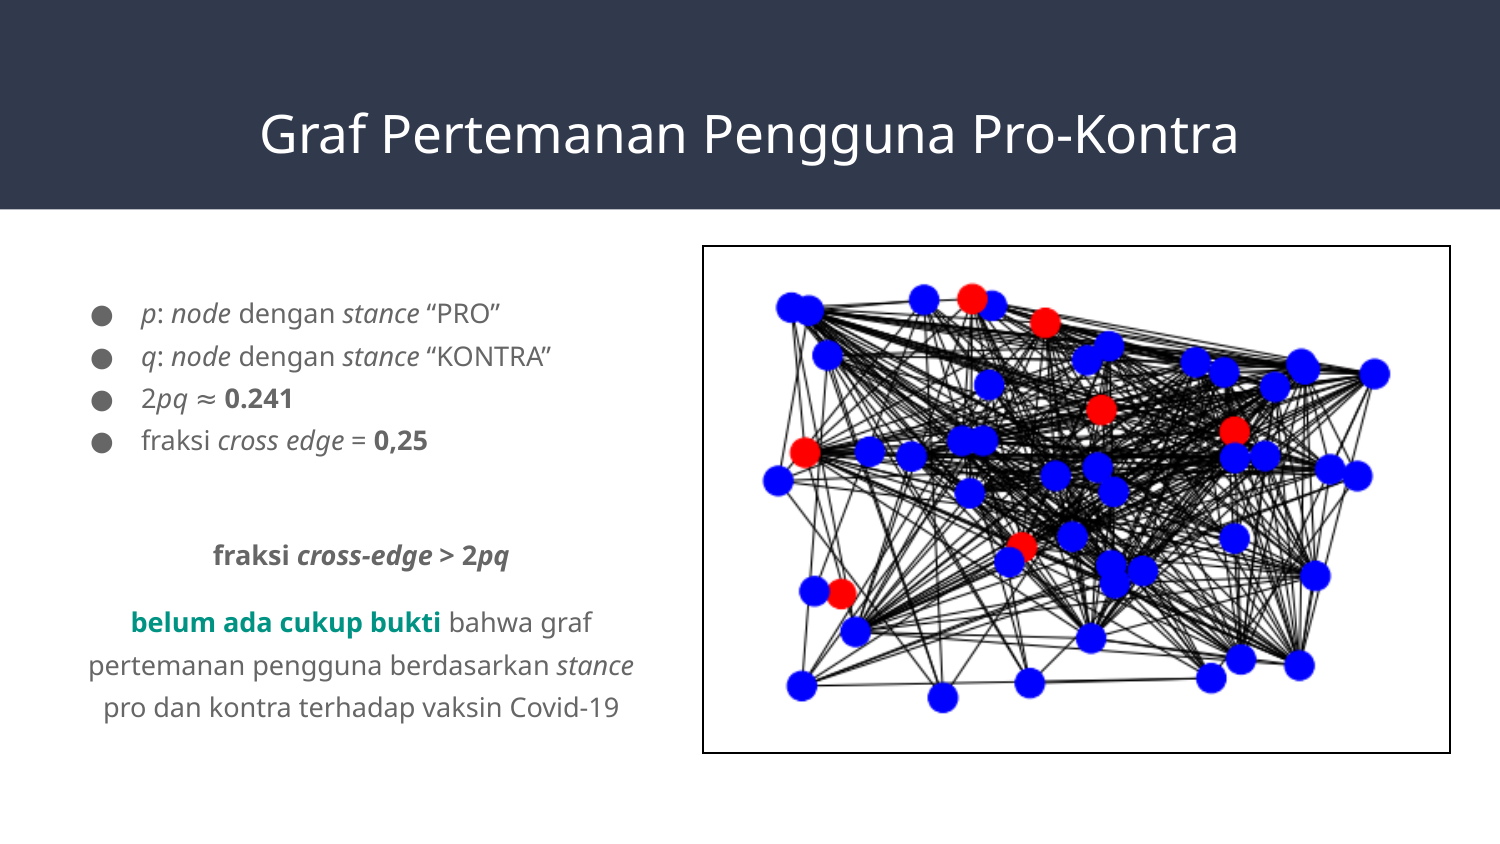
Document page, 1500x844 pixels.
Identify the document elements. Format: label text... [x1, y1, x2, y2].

picture [704, 246, 1450, 752]
title Graf Pertemanan Pengguna Pro-Kontra [51, 82, 1449, 185]
list p: node dengan stance “PRO” q: node dengan stance “KONTRA” 2pq ≈ 0.241 fraksi cross edge = 0,25 [51, 247, 672, 501]
list fraksi cross-edge > 2pq belum ada cukup bukti bahwa graf pertemanan pengguna berdasarkan stance pro dan kontra terhadap vaksin Covid-19 [51, 501, 672, 756]
